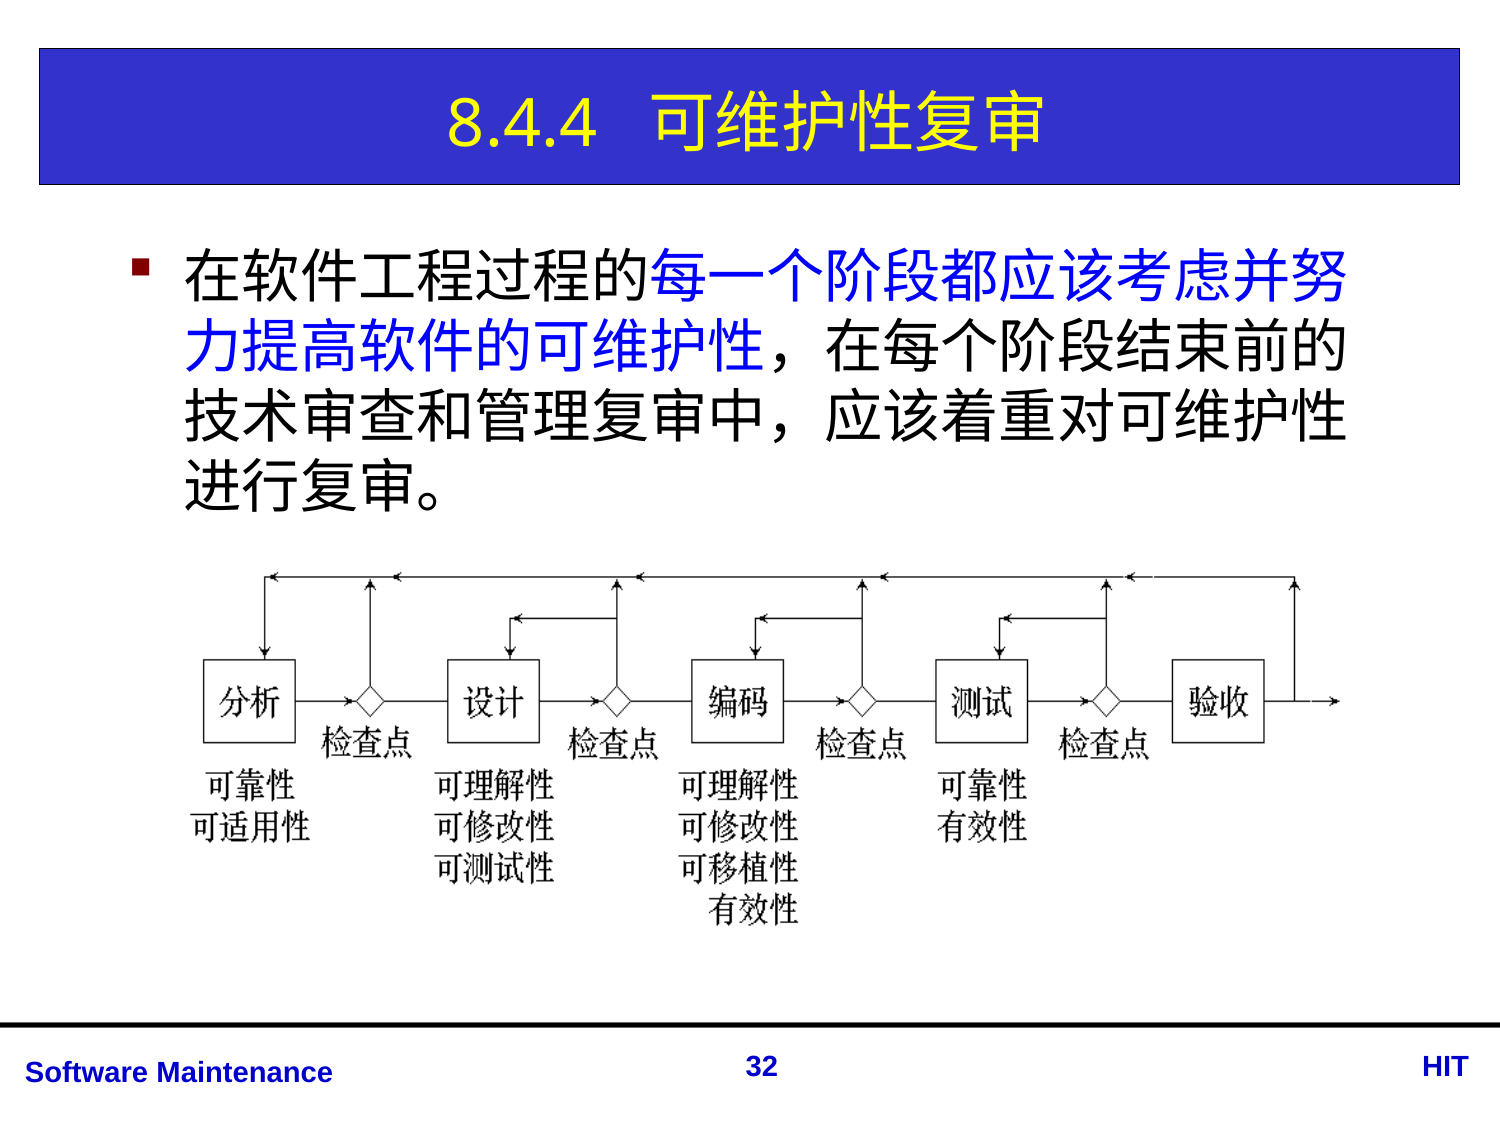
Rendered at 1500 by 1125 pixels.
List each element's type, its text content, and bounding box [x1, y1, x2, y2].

list 在软件工程过程的每一个阶段都应该考虑并努力提高软件的可维护性，在每个阶段结束前的技术审查和管理复审中，应该着重对可维护性进行复审。 [111, 231, 1412, 941]
picture [179, 553, 1370, 941]
title 8.4.4 可维护性复审 [38, 54, 1457, 185]
